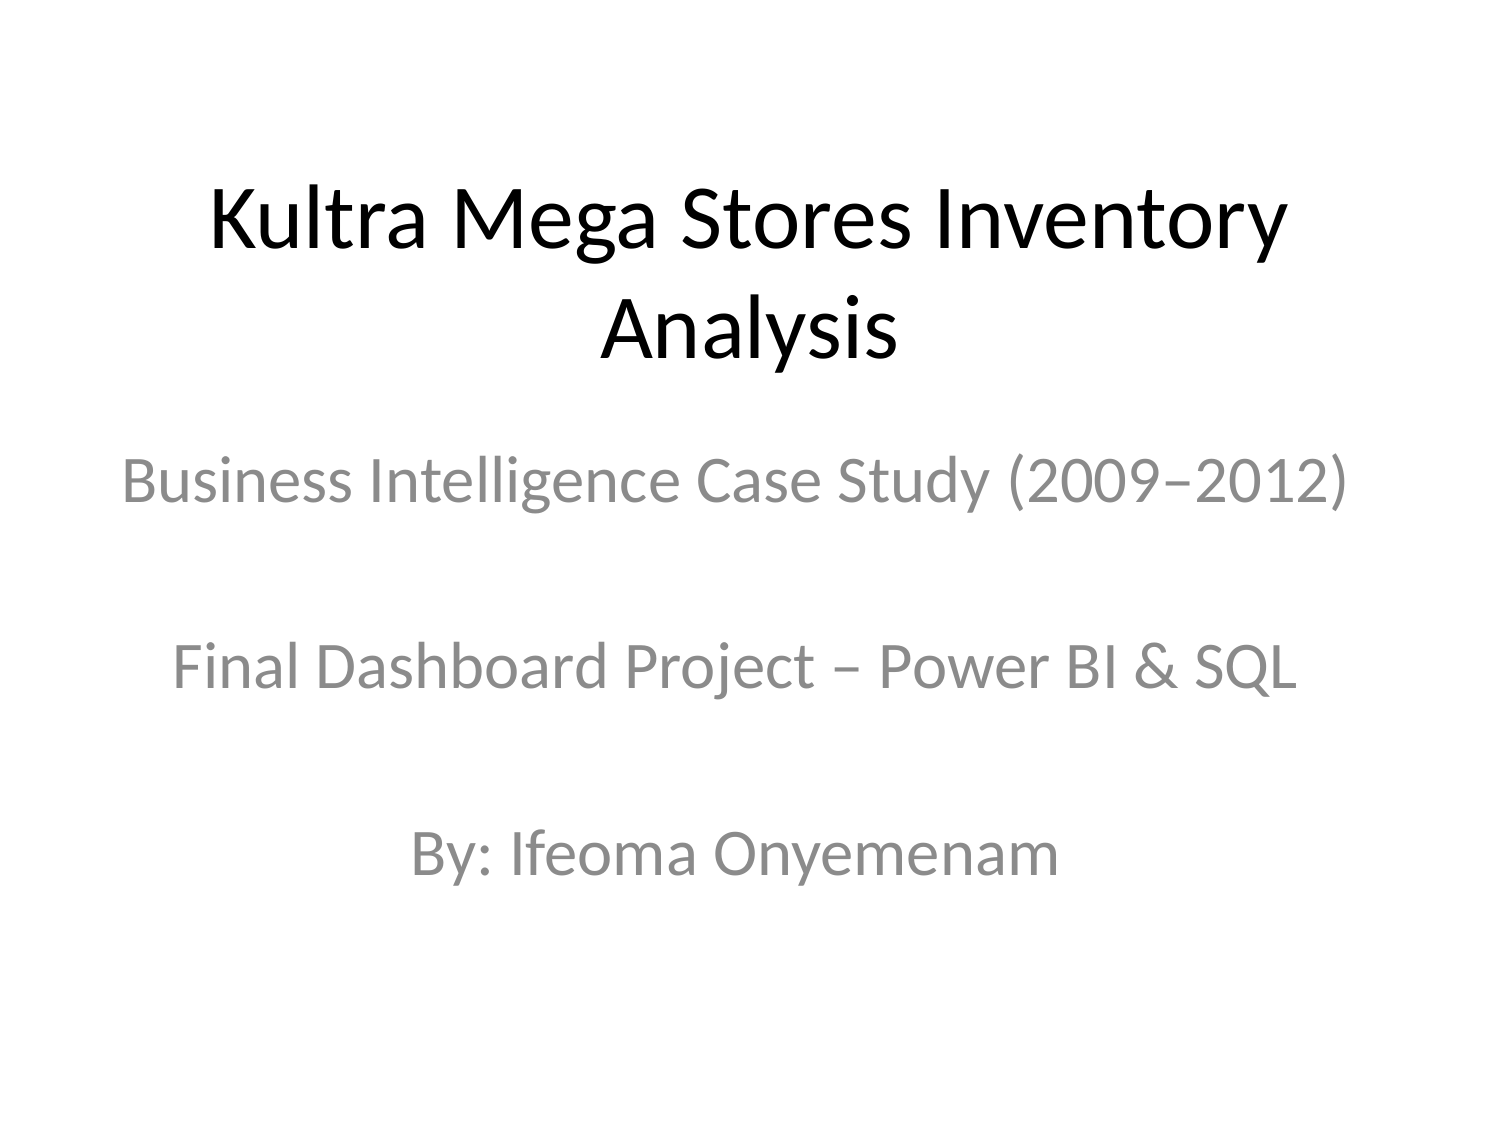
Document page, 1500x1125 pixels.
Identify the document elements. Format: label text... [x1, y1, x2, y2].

subtitle Business Intelligence Case Study (2009–2012) Final Dashboard Project – Power BI & SQL By: Ifeoma Onyemenam [83, 427, 1388, 1020]
title Kultra Mega Stores Inventory Analysis [112, 104, 1388, 427]
